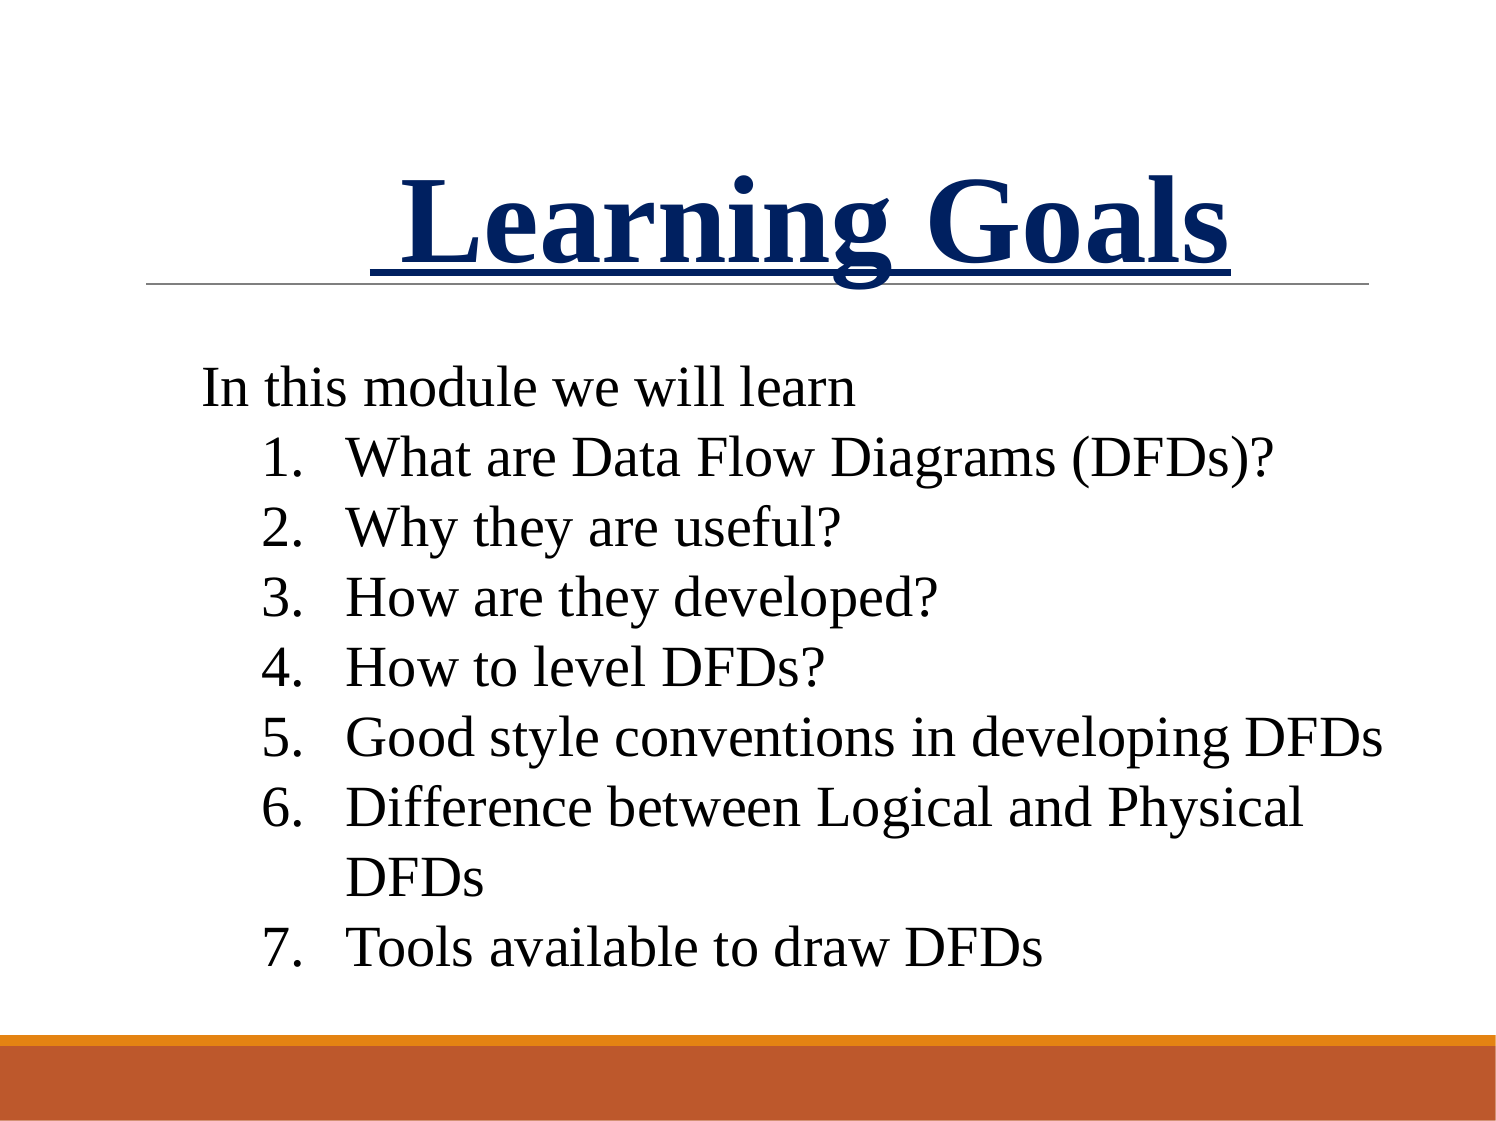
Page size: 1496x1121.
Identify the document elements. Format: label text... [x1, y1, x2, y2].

title Learning Goals [160, 62, 1252, 288]
text_box In this module we will learn What are Data Flow Diagrams (DFDs)? Why they are useful? How are they developed? How to level DFDs? Good style conventions in developing DFDs Difference between Logical and Physical DFDs Tools available to draw DFDs [184, 347, 1436, 979]
